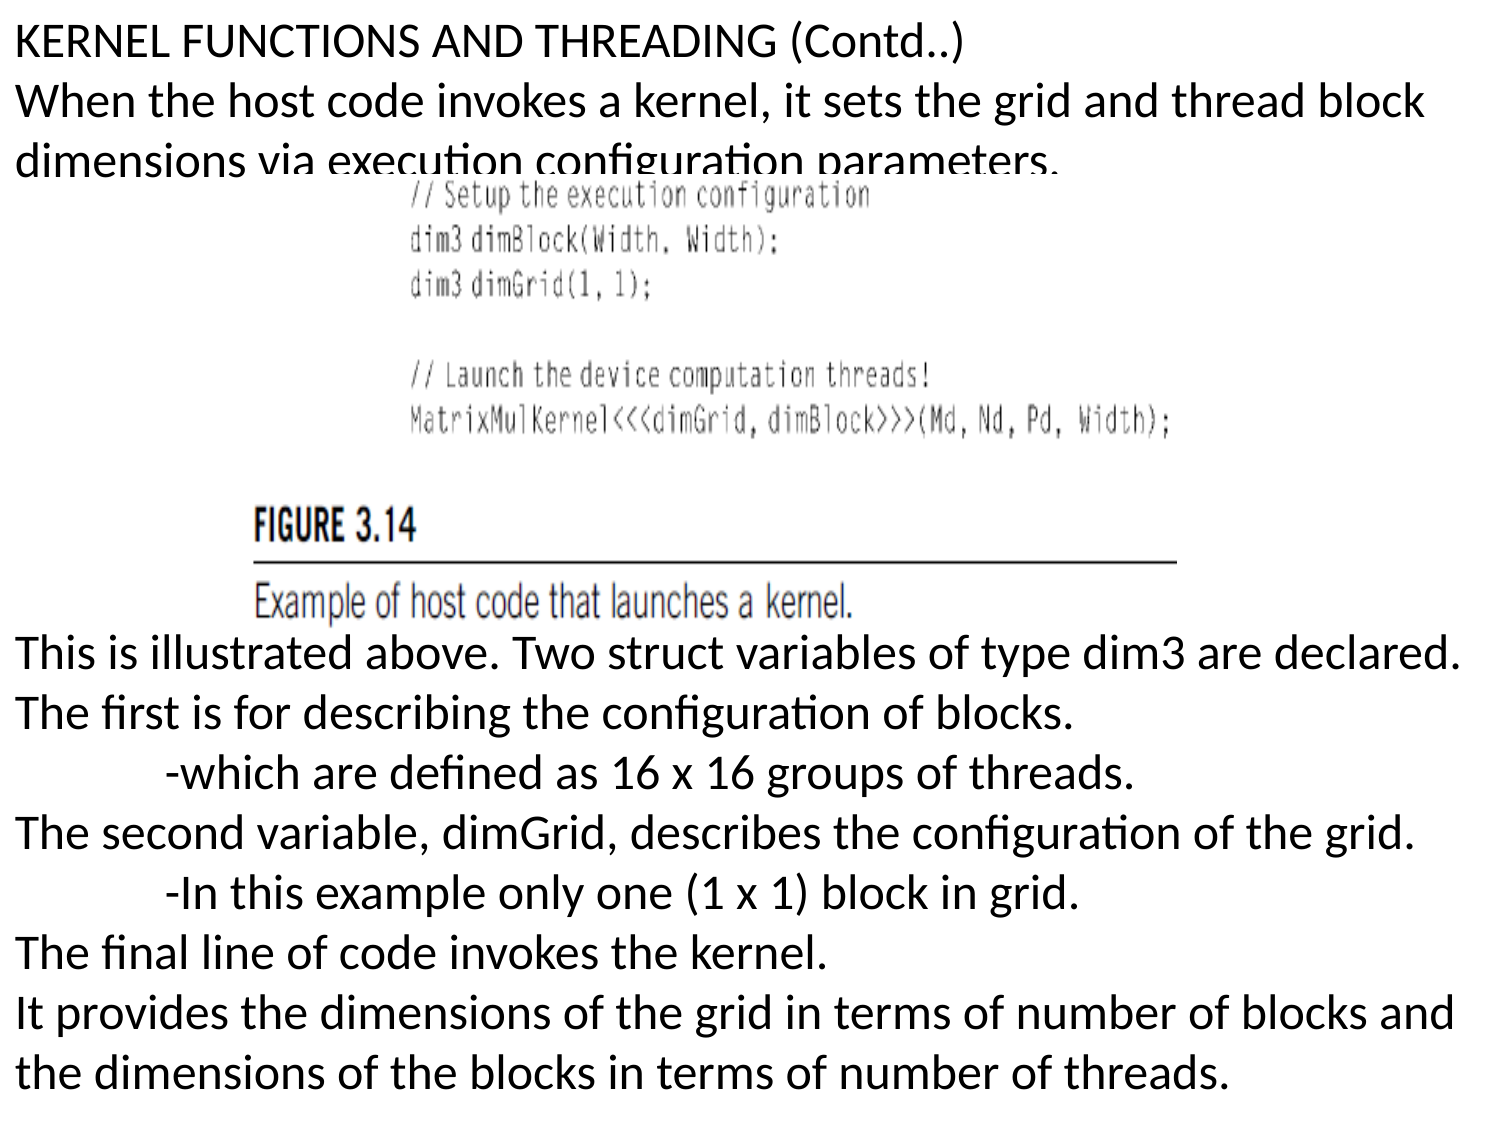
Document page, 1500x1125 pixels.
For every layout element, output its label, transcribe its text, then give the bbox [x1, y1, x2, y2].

picture [249, 174, 1177, 638]
text_box This is illustrated above. Two struct variables of type dim3 are declared. The first is for describing the configuration of blocks. -which are defined as 16 x 16 groups of threads. The second variable, dimGrid, describes the configuration of the grid. -In this example only one (1 x 1) block in grid. The final line of code invokes the kernel. It provides the dimensions of the grid in terms of number of blocks and the dimensions of the blocks in terms of number of threads. [0, 612, 1500, 1108]
text_box KERNEL FUNCTIONS AND THREADING (Contd..) When the host code invokes a kernel, it sets the grid and thread block dimensions via execution configuration parameters. [0, 0, 1500, 195]
